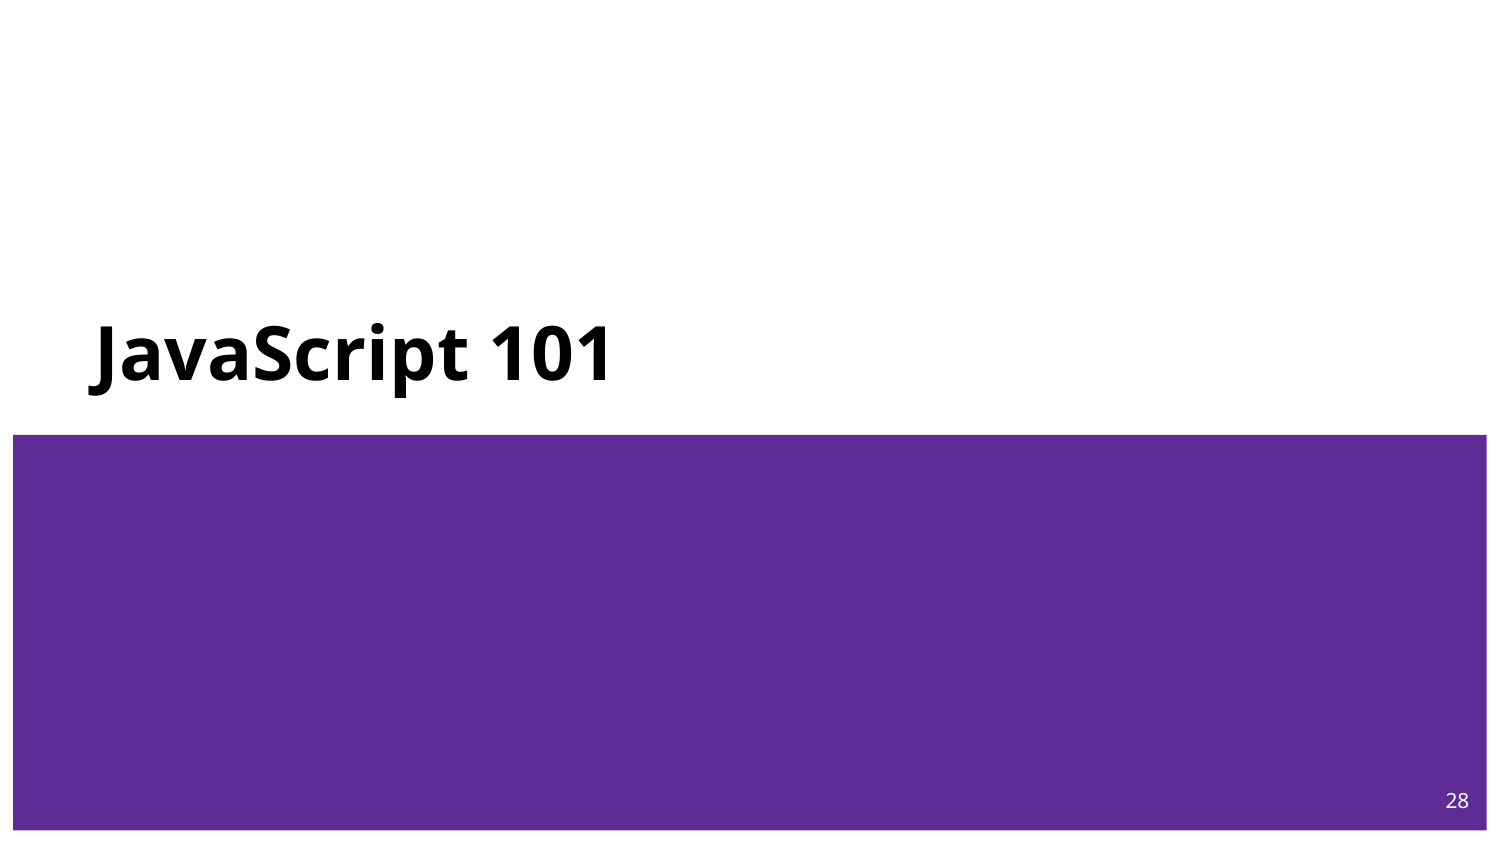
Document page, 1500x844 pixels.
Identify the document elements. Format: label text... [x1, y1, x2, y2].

title JavaScript 101 [79, 281, 1423, 411]
slide_number ‹#› [1394, 769, 1484, 834]
